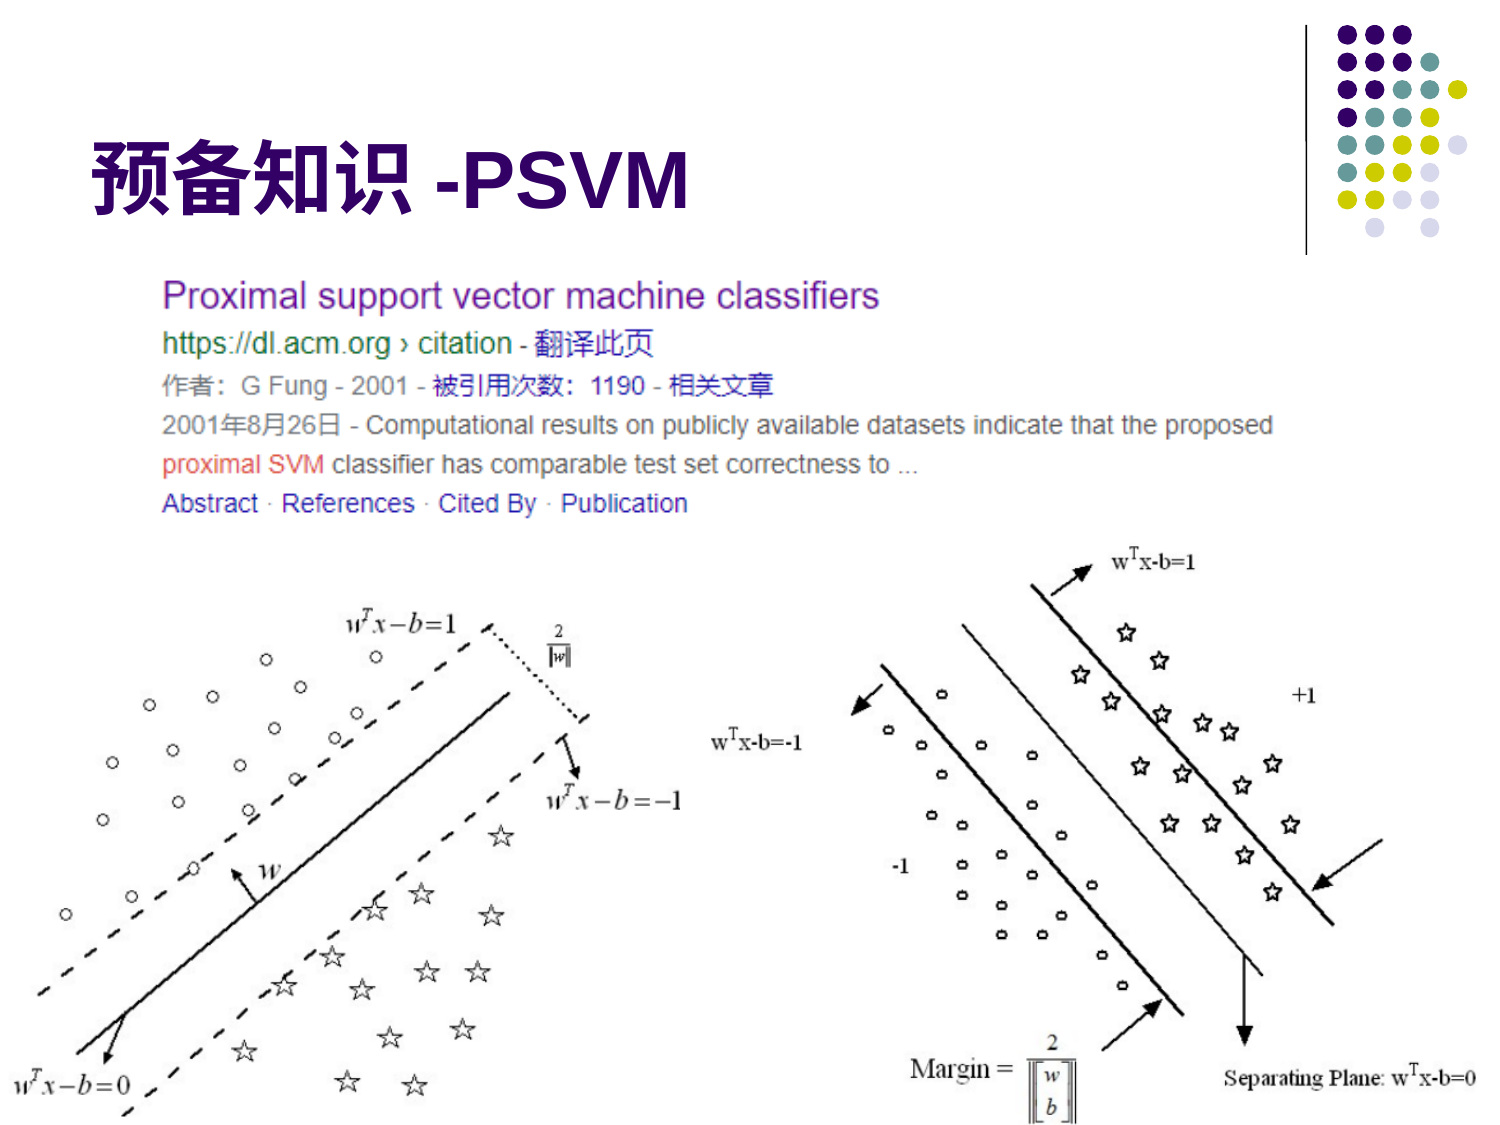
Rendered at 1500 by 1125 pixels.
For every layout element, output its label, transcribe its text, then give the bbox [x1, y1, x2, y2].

picture [0, 255, 1500, 1125]
title 预备知识-PSVM [75, 20, 1313, 233]
